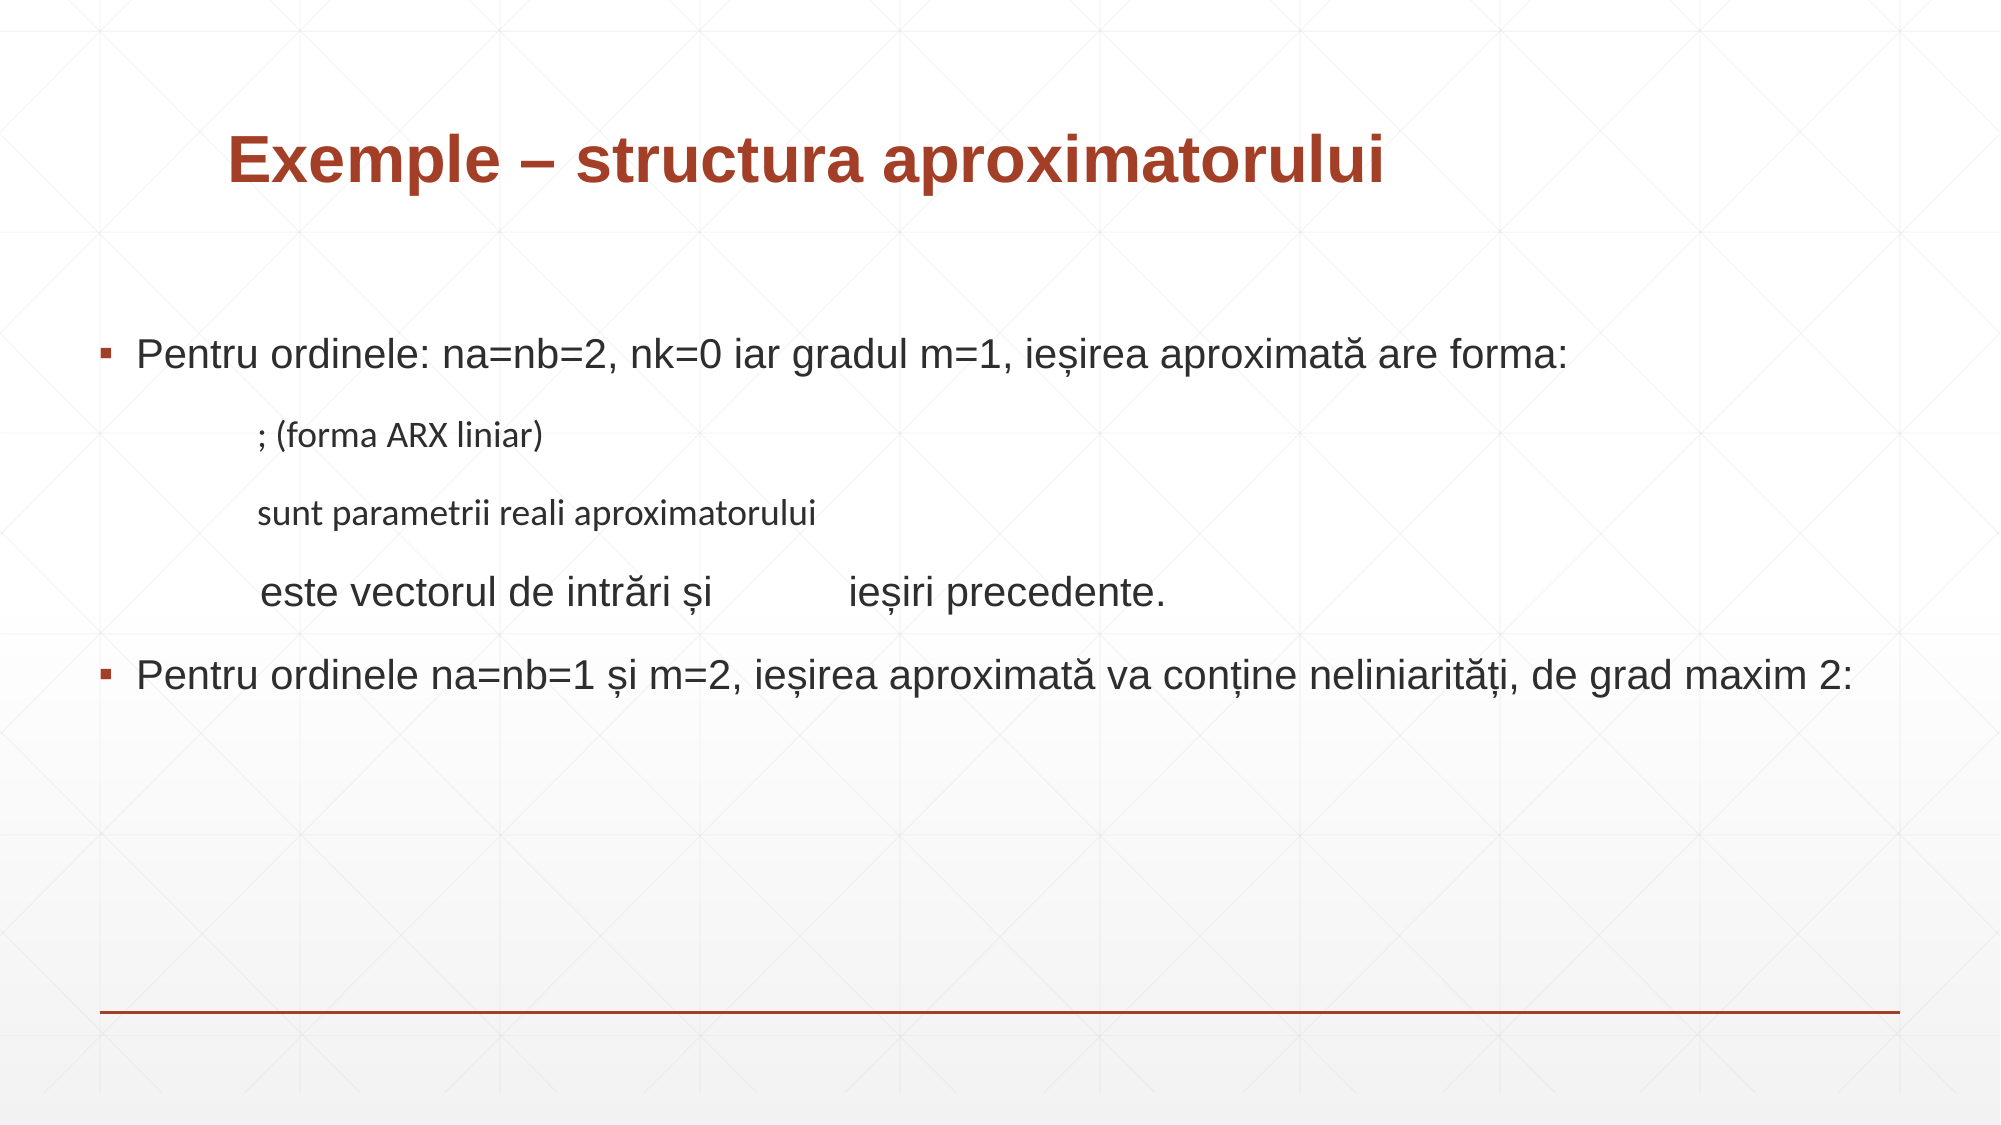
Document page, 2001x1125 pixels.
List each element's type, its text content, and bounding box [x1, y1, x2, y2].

title Exemple – structura aproximatorului [212, 17, 1788, 205]
